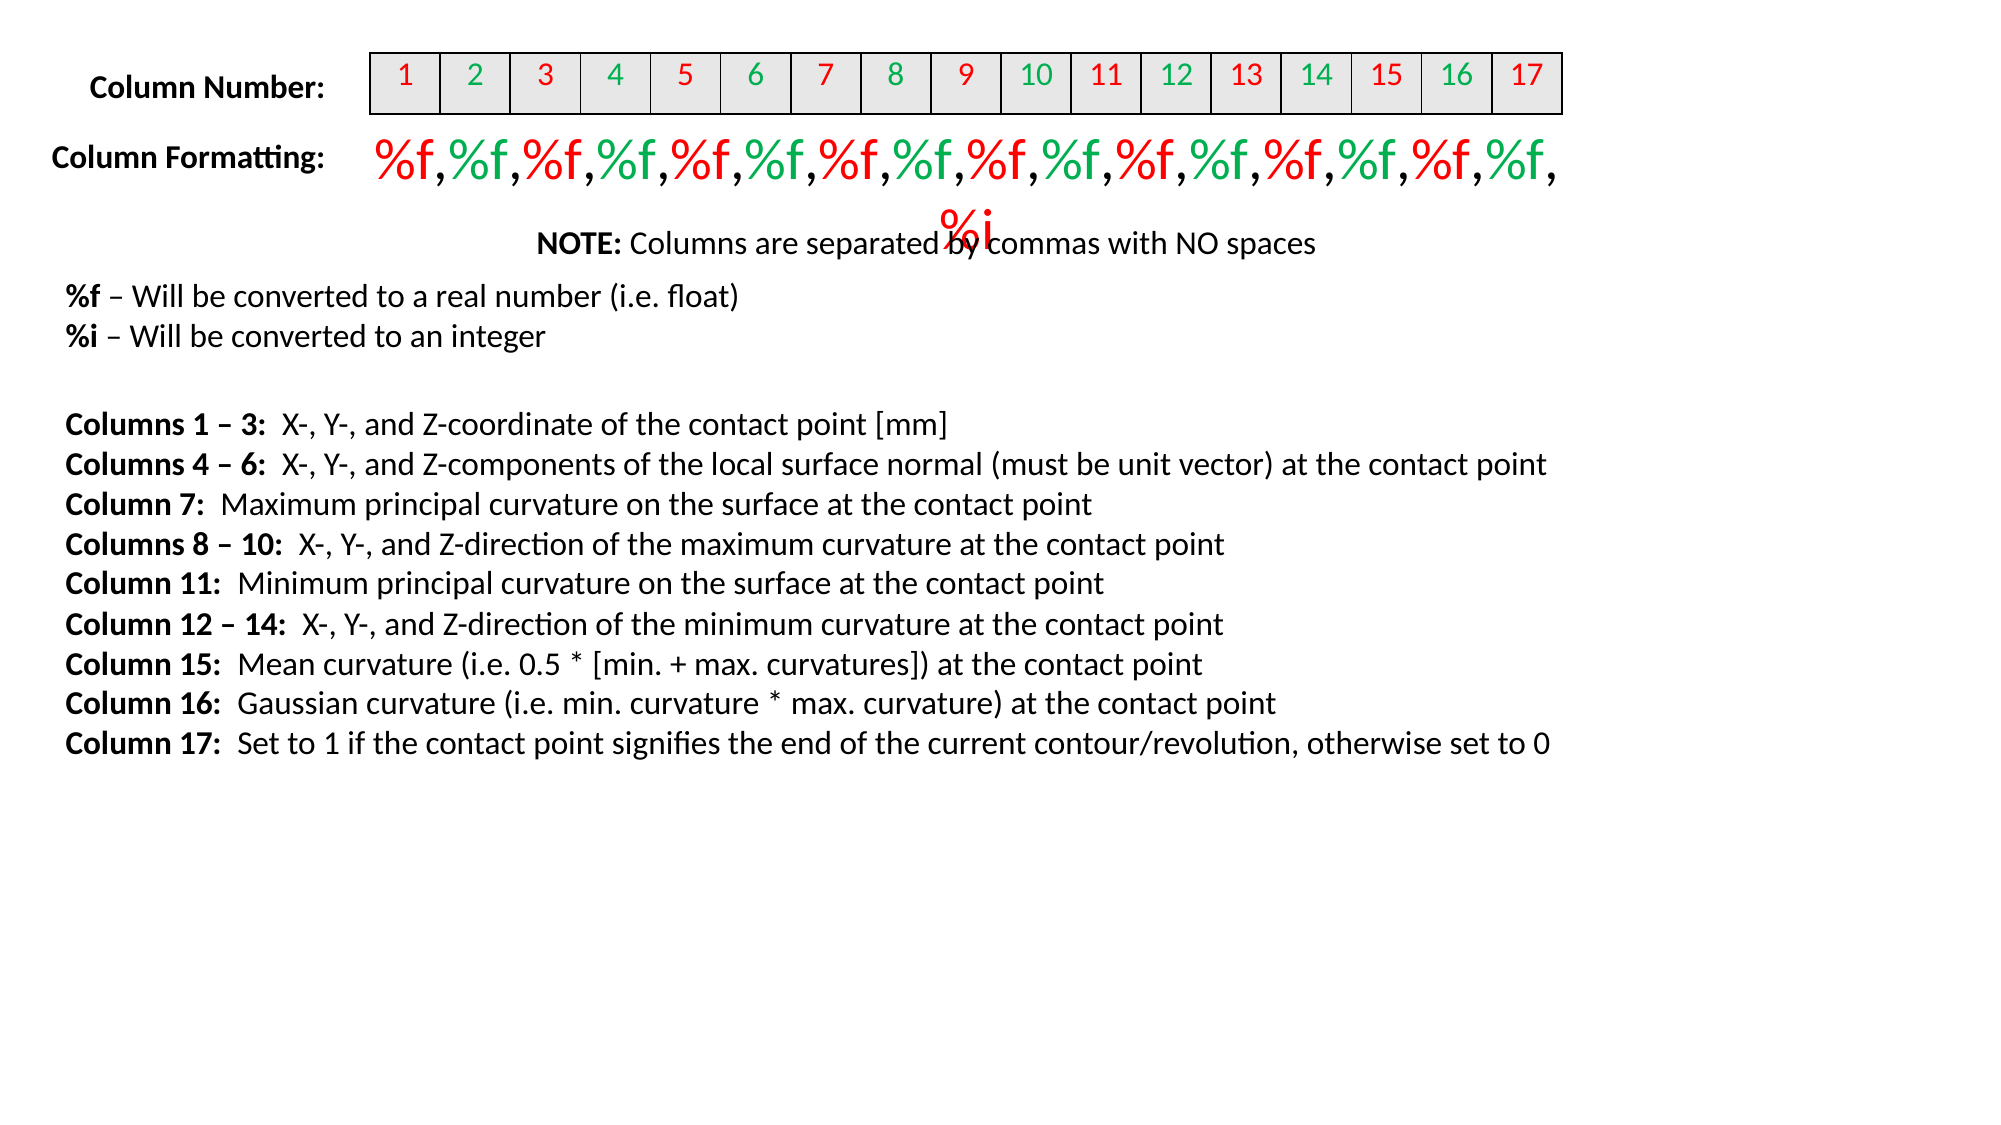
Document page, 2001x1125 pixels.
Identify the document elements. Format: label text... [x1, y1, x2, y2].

text_box Column Formatting: [31, 128, 341, 183]
table_header 14 [1282, 54, 1351, 113]
table_header 7 [792, 54, 860, 113]
table_header 3 [511, 54, 580, 113]
table_header 13 [1212, 54, 1280, 113]
table_header 17 [1493, 54, 1561, 113]
table_header 1 [371, 54, 439, 113]
table_header 4 [581, 54, 650, 113]
table_header 8 [862, 54, 930, 113]
table_header 2 [441, 54, 509, 113]
text_box %f,%f,%f,%f,%f,%f,%f,%f,%f,%f,%f,%f,%f,%f,%f,%f,%i [340, 113, 1594, 199]
table_header 5 [651, 54, 720, 113]
table_header 6 [721, 54, 790, 113]
text_box Columns 1 – 3: X-, Y-, and Z-coordinate of the contact point [mm] Columns 4 – 6: X-, Y-, and Z-components of the local surface normal (must be unit vector) at the contact point Column 7: Maximum principal curvature on the surface at the contact point Columns 8 – 10: X-, Y-, and Z-direction of the maximum curvature at the contact point Column 11: Minimum principal curvature on the surface at the contact point Column 12 – 14: X-, Y-, and Z-direction of the minimum curvature at the contact point Column 15: Mean curvature (i.e. 0.5 * [min. + max. curvatures]) at the contact point Column 16: Gaussian curvature (i.e. min. curvature * max. curvature) at the contact point Column 17: Set to 1 if the contact point signifies the end of the current contour/revolution, otherwise set to 0 [50, 394, 1803, 769]
table_header 11 [1072, 54, 1140, 113]
text_box Column Number: [31, 58, 341, 113]
table_header 16 [1422, 54, 1491, 113]
table_header 15 [1352, 54, 1421, 113]
table_header 12 [1142, 54, 1210, 113]
text_box NOTE: Columns are separated by commas with NO spaces %f – Will be converted to a real number (i.e. float) %i – Will be converted to an integer [50, 214, 1803, 362]
table_header 10 [1002, 54, 1070, 113]
table_header 9 [932, 54, 1000, 113]
